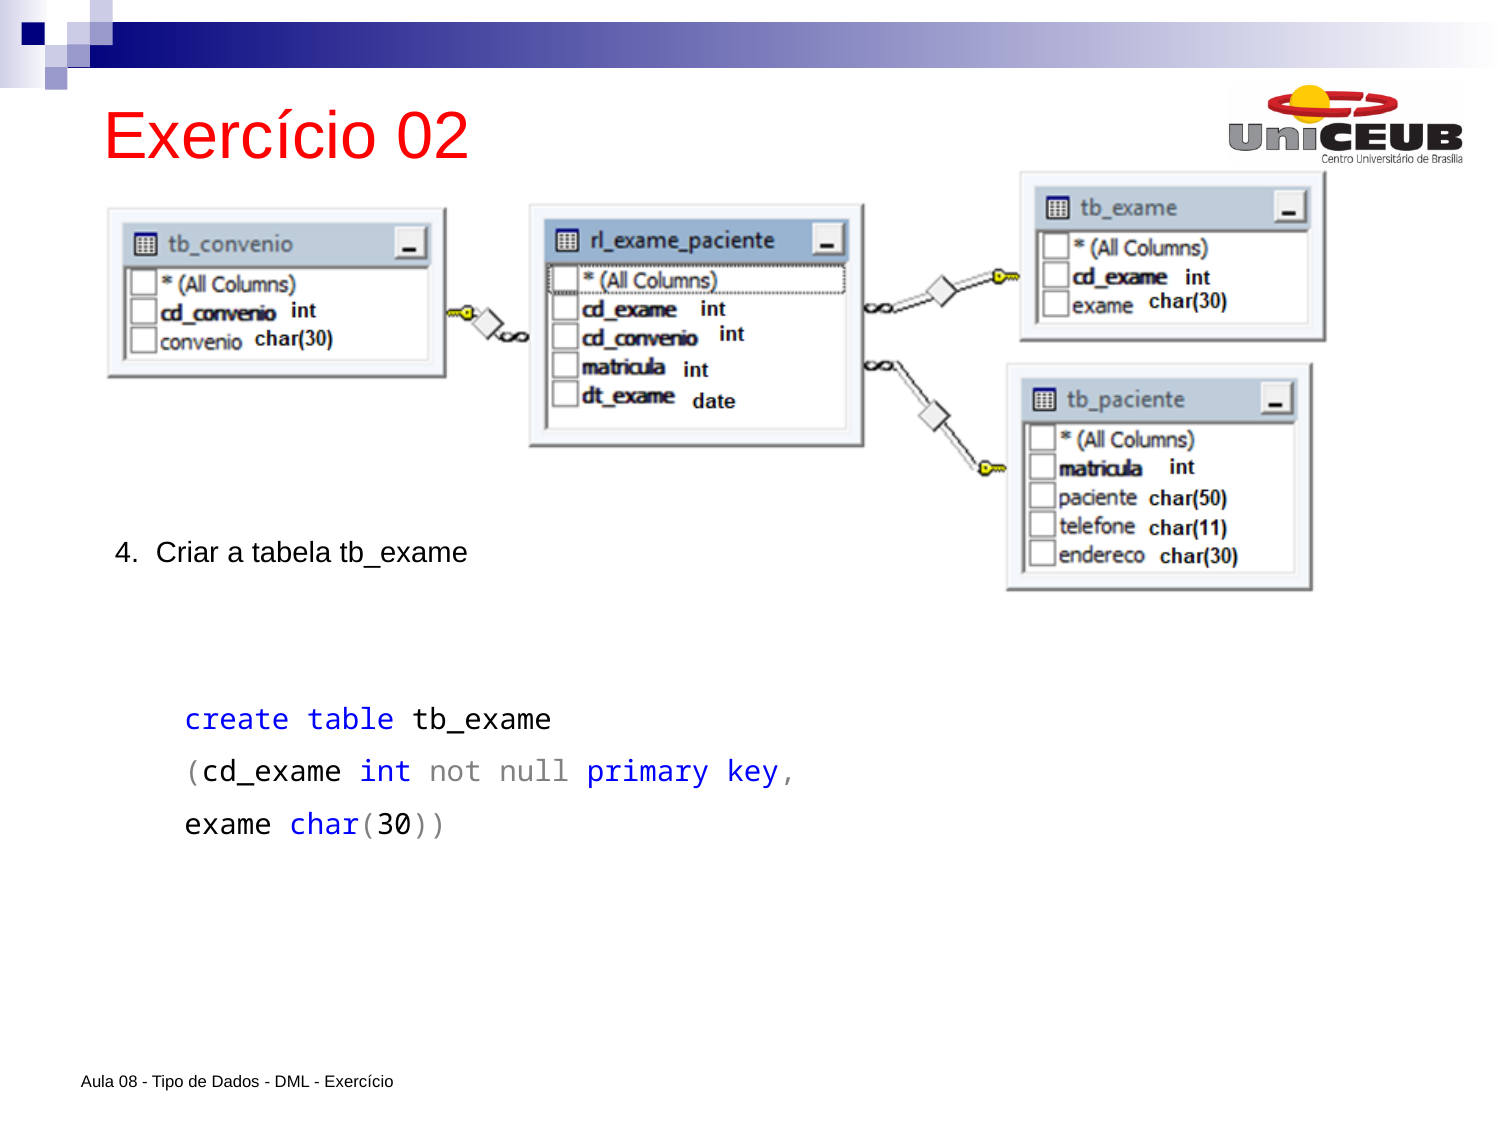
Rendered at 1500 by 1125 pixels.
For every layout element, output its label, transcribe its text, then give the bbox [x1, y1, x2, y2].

text_box create table tb_exame (cd_exame int not null primary key, exame char(30)) [169, 675, 920, 848]
footer Aula 08 - Tipo de Dados - DML - Exercício [0, 1023, 475, 1099]
title Exercício 02 [88, 83, 1164, 180]
picture [96, 83, 1464, 601]
